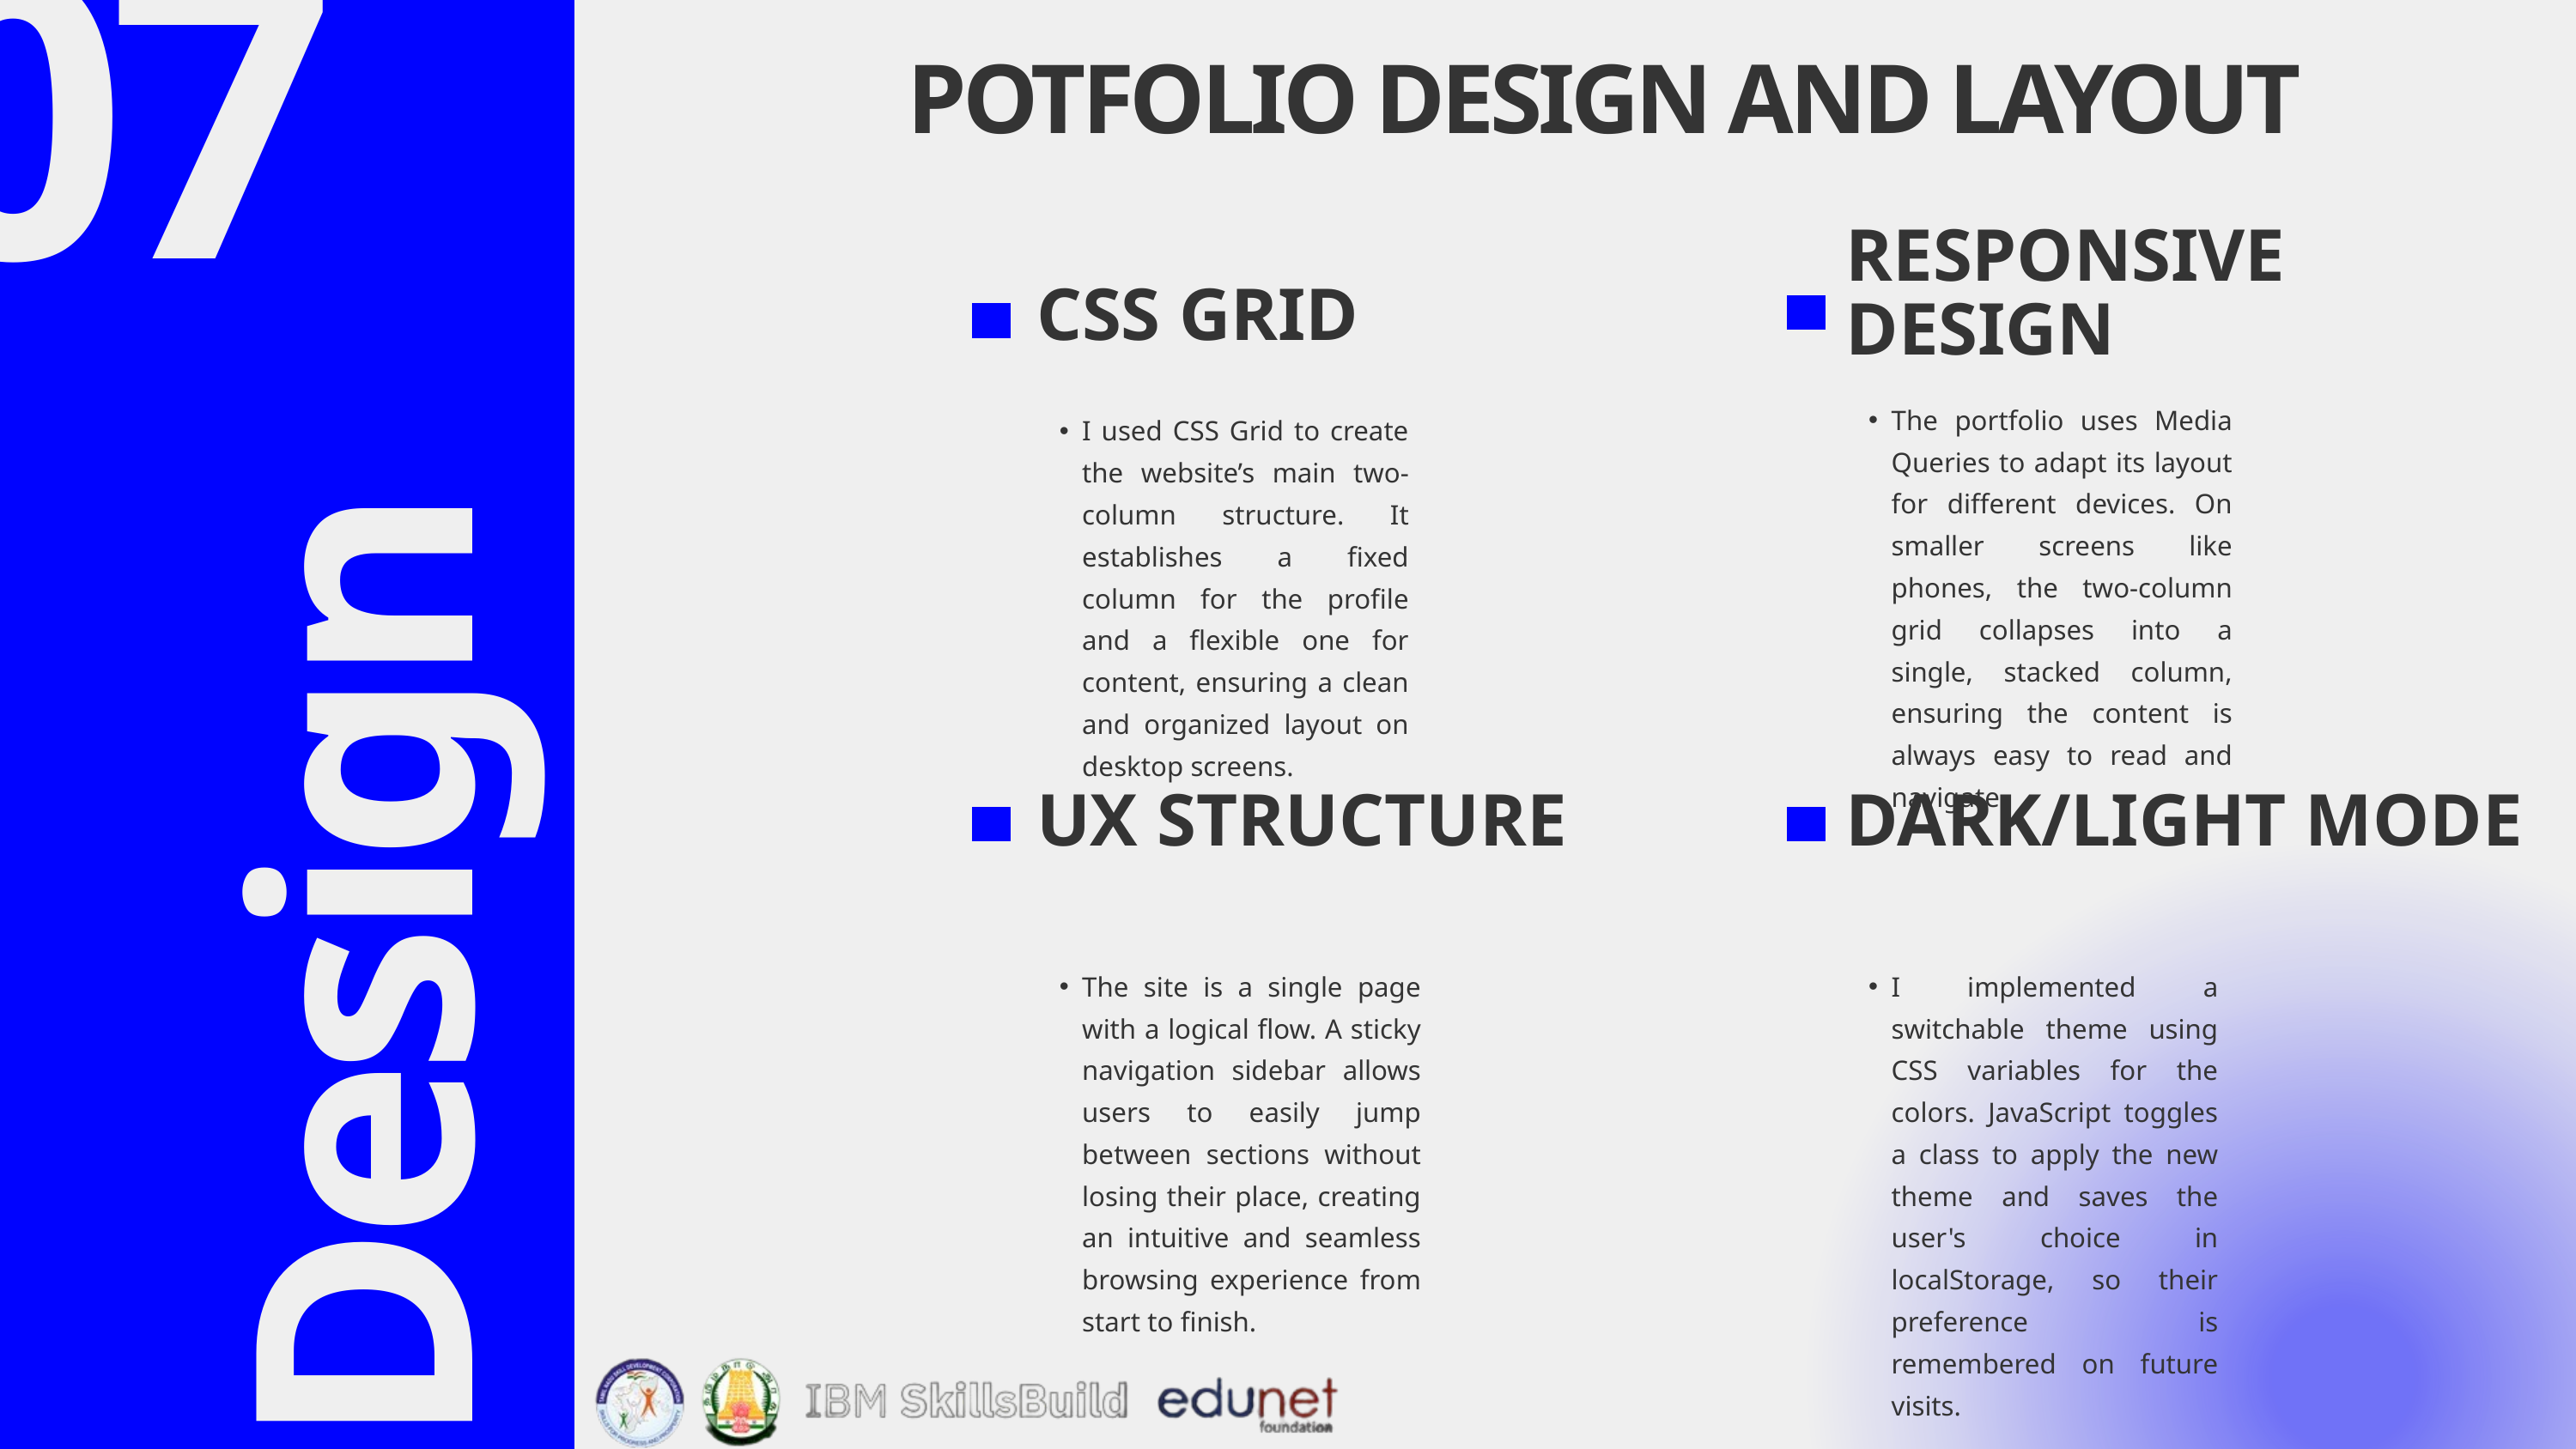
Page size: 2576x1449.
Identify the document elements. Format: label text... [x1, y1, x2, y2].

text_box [971, 303, 1011, 338]
text_box I implemented a switchable theme using CSS variables for the colors. JavaScript toggles a class to apply the new theme and saves the user's choice in localStorage, so their preference is remembered on future visits. [1845, 960, 2219, 1422]
picture [587, 1356, 1347, 1449]
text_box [0, 0, 575, 1449]
text_box UX STRUCTURE [1036, 786, 1743, 861]
text_box POTFOLIO DESIGN AND LAYOUT [907, 60, 2561, 153]
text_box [971, 806, 1011, 842]
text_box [1786, 294, 1826, 330]
text_box I used CSS Grid to create the website’s main two-column structure. It establishes a fixed column for the profile and a flexible one for content, ensuring a clean and organized layout on desktop screens. [1036, 404, 1410, 824]
text_box The site is a single page with a logical flow. A sticky navigation sidebar allows users to easily jump between sections without losing their place, creating an intuitive and seamless browsing experience from start to finish. [1036, 960, 1422, 1379]
text_box [1806, 841, 2576, 1449]
text_box RESPONSIVE DESIGN [1845, 221, 2520, 370]
text_box DARK/LIGHT MODE [1845, 786, 2576, 861]
text_box The portfolio uses Media Queries to adapt its layout for different devices. On smaller screens like phones, the two-column grid collapses into a single, stacked column, ensuring the content is always easy to read and navigate. [1845, 393, 2233, 786]
text_box CSS GRID [1036, 281, 1686, 355]
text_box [1786, 806, 1826, 842]
